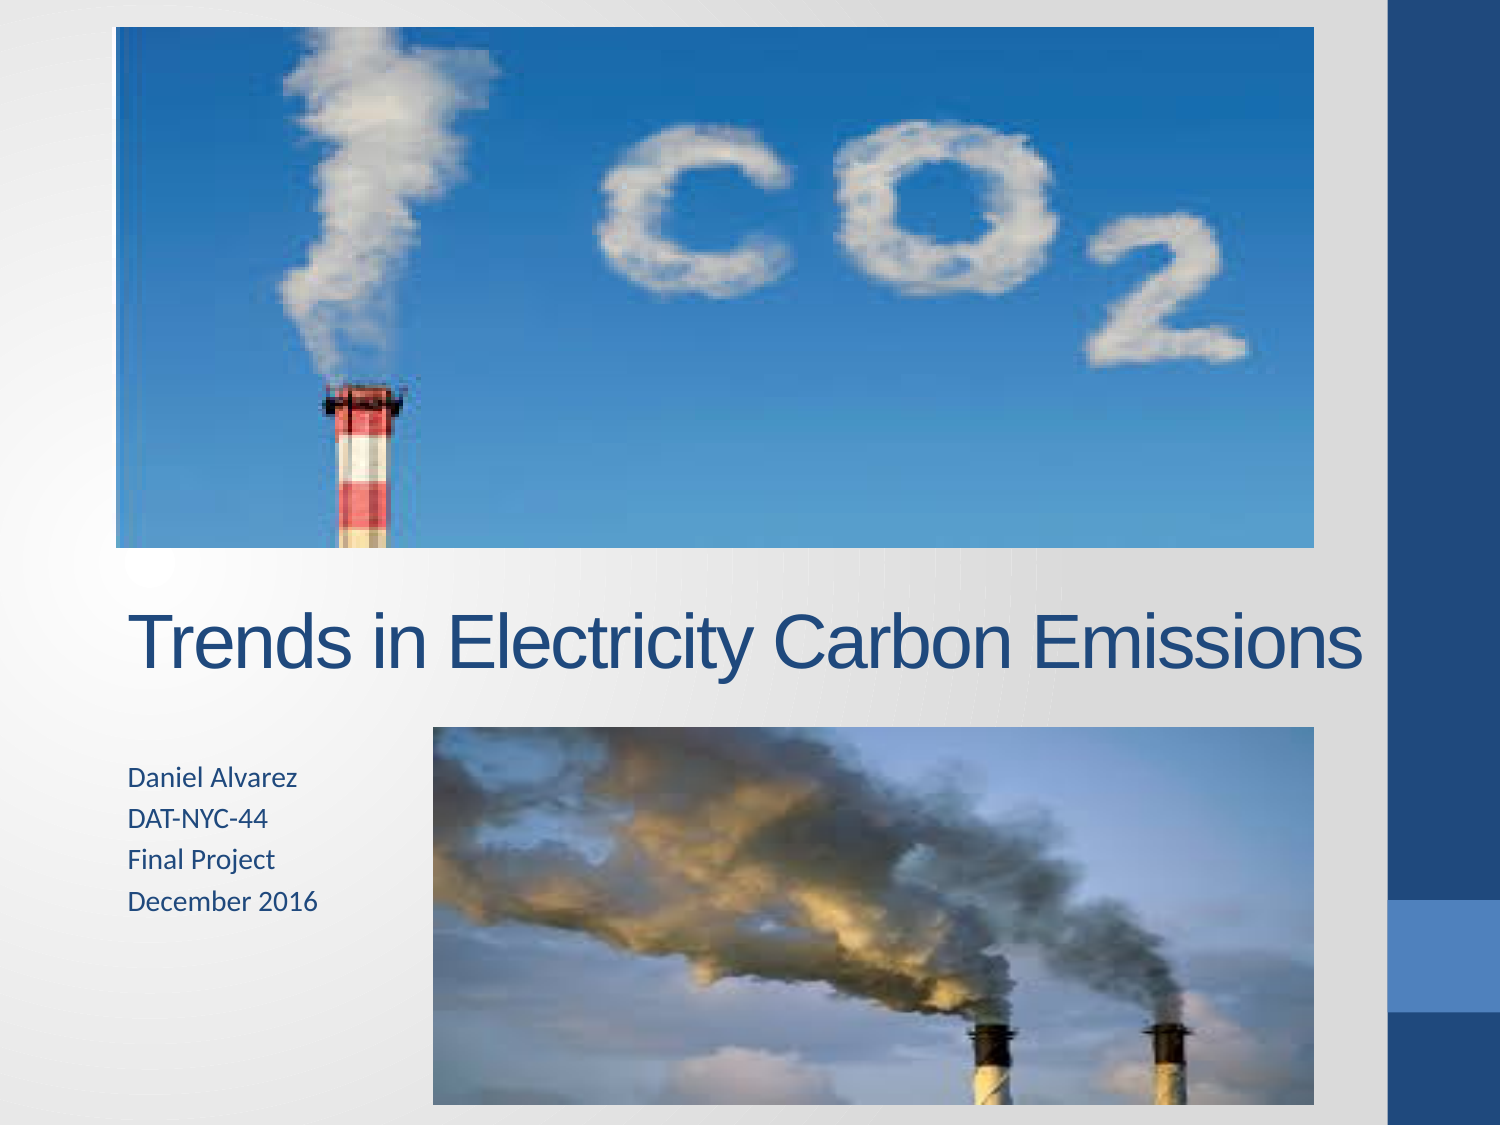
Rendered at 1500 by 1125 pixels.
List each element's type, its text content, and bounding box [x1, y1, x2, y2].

picture [432, 727, 1315, 1106]
picture [111, 27, 1315, 548]
subtitle Daniel Alvarez DAT-NYC-44 Final Project December 2016 [112, 750, 430, 925]
title Trends in Electricity Carbon Emissions [112, 266, 1382, 692]
